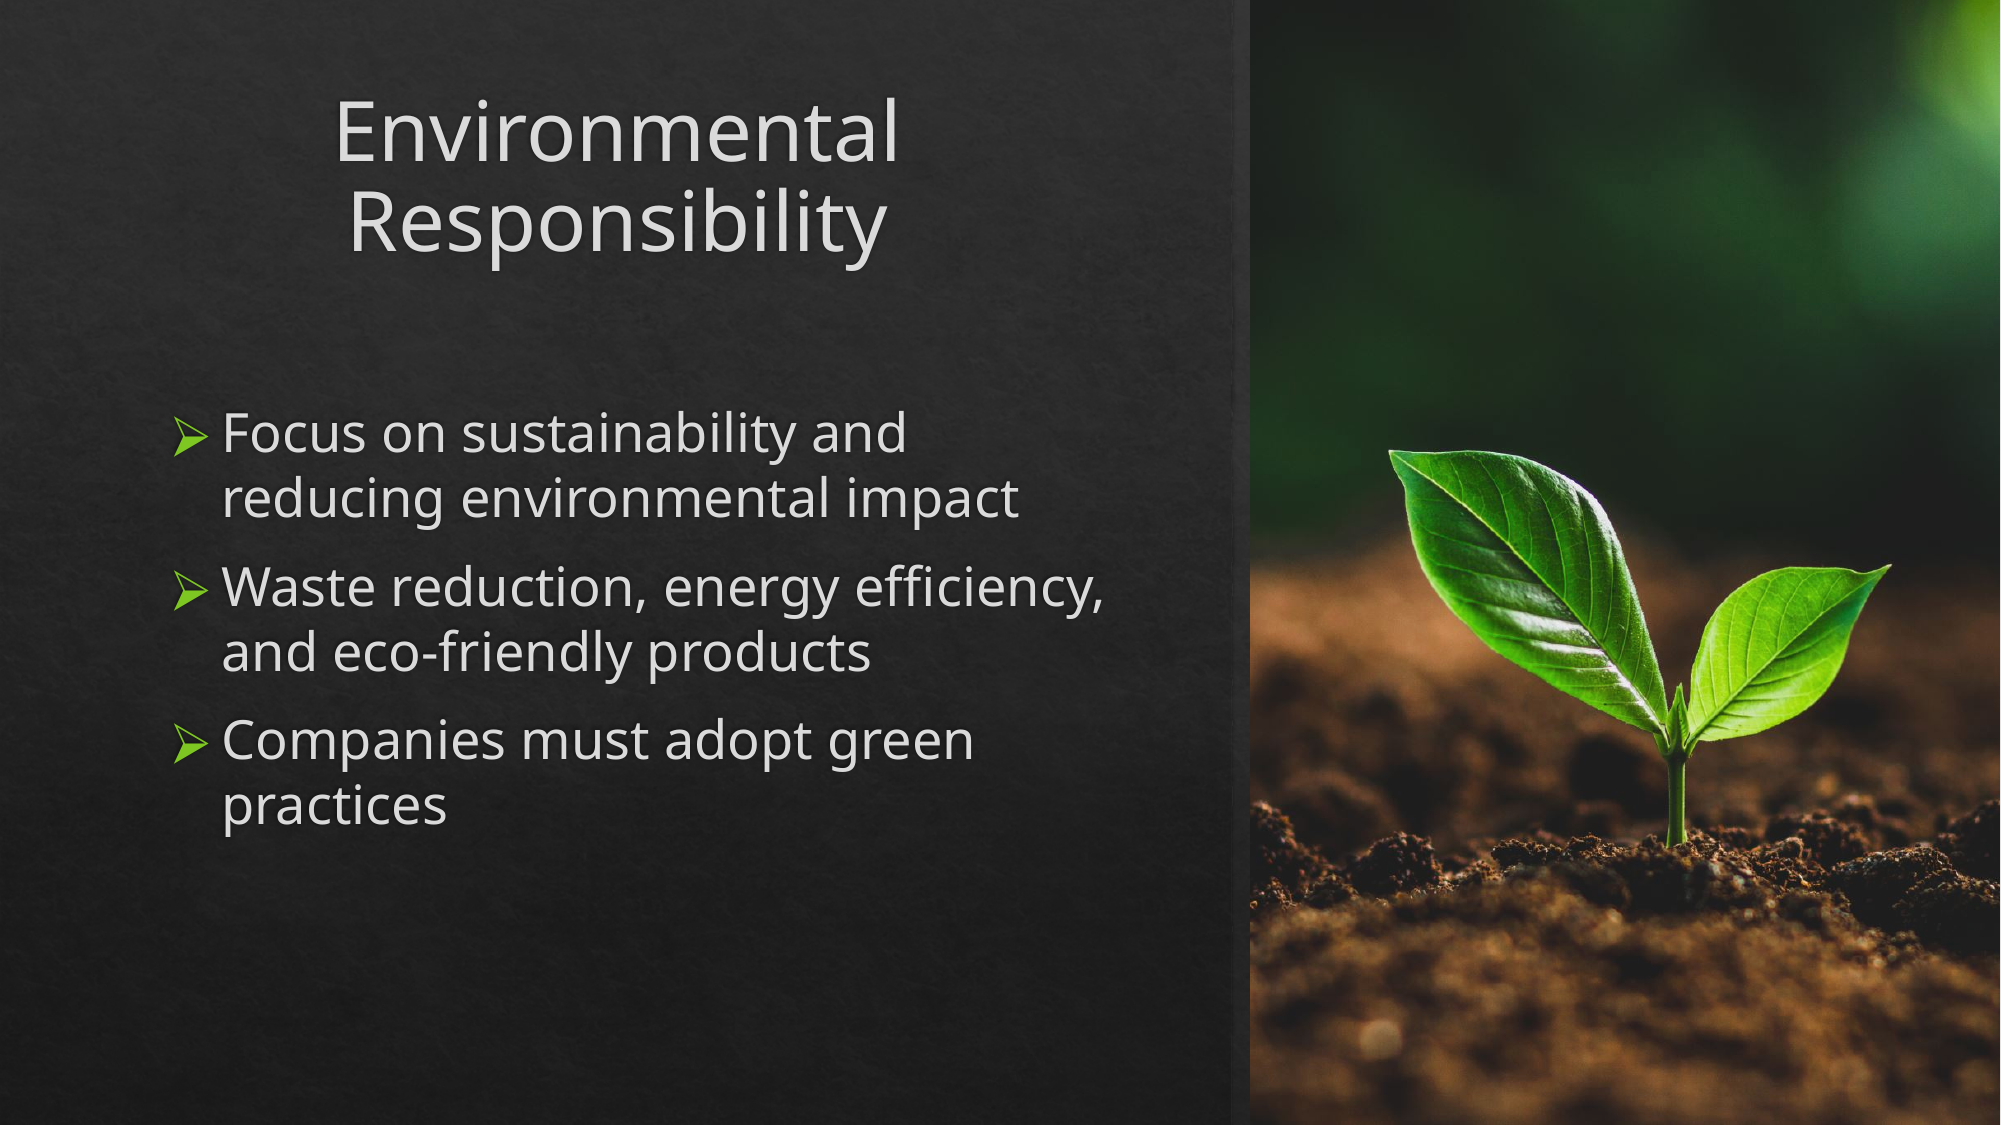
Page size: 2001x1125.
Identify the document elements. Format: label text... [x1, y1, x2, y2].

title Environmental Responsibility [104, 99, 1131, 260]
picture [0, 0, 2001, 1125]
list Focus on sustainability and reducing environmental impact Waste reduction, energy efficiency, and eco-friendly products Companies must adopt green practices [149, 299, 1131, 935]
